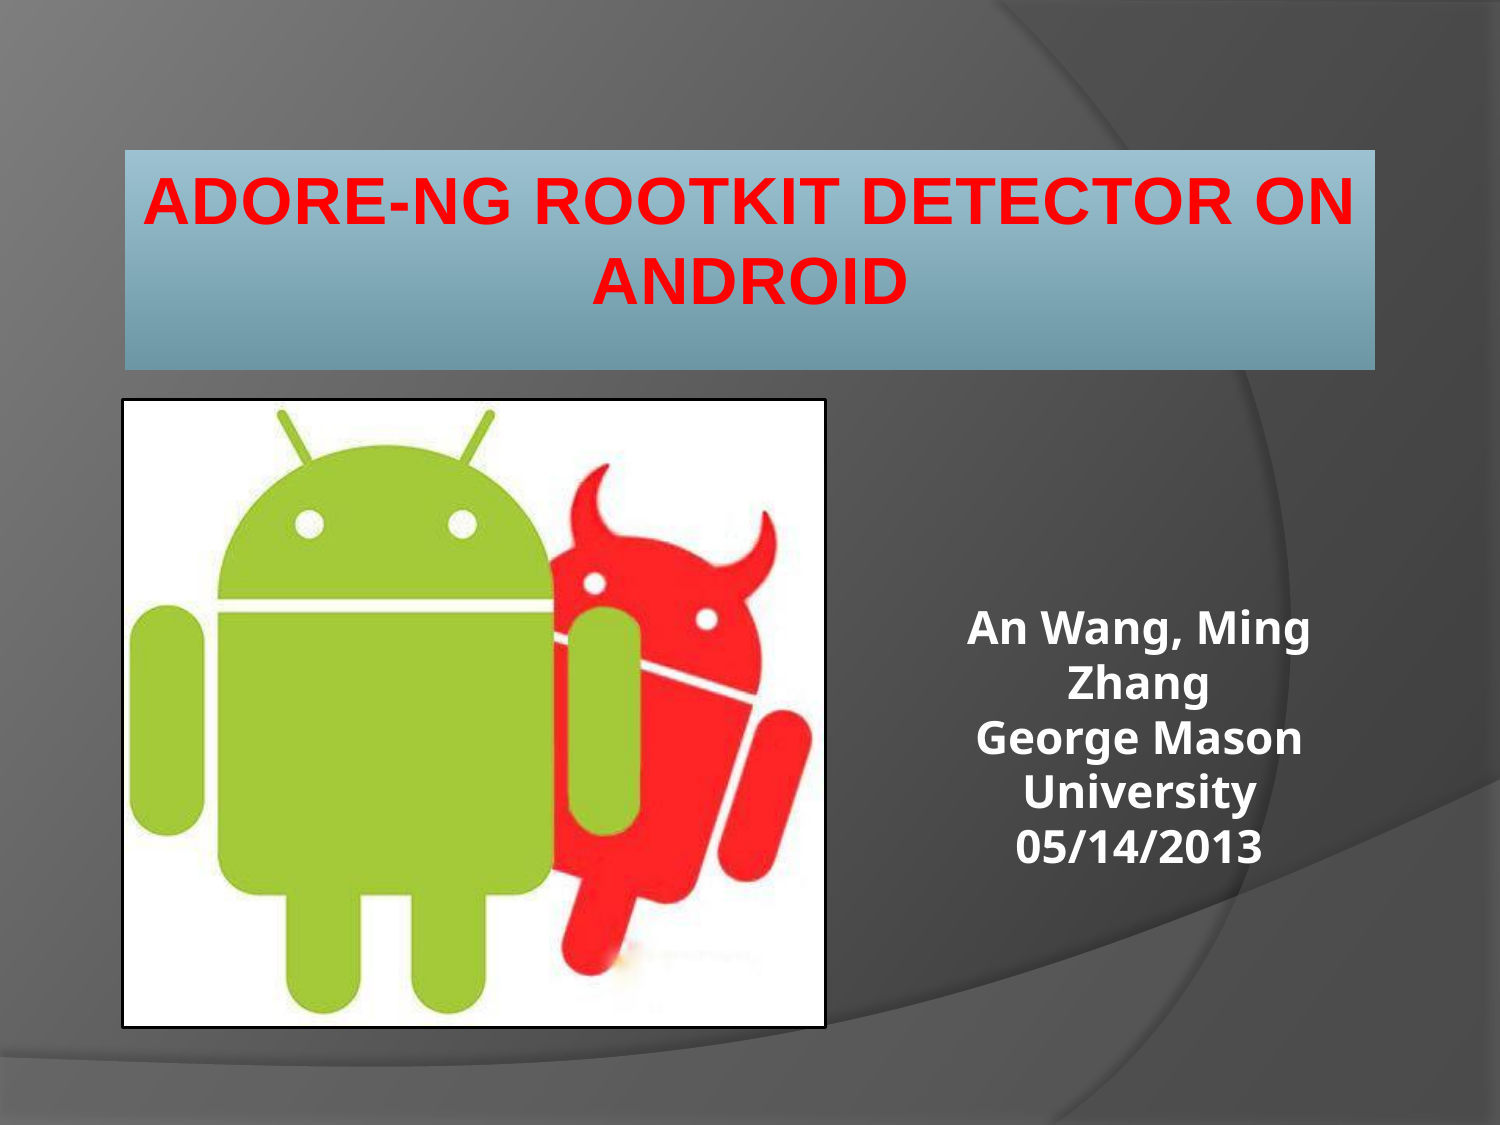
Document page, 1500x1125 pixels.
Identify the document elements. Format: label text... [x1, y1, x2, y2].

title Adore-ng rootkit detector on android [125, 149, 1375, 370]
picture [123, 400, 825, 1027]
text_box An Wang, Ming Zhang George Mason University 05/14/2013 [876, 590, 1402, 881]
